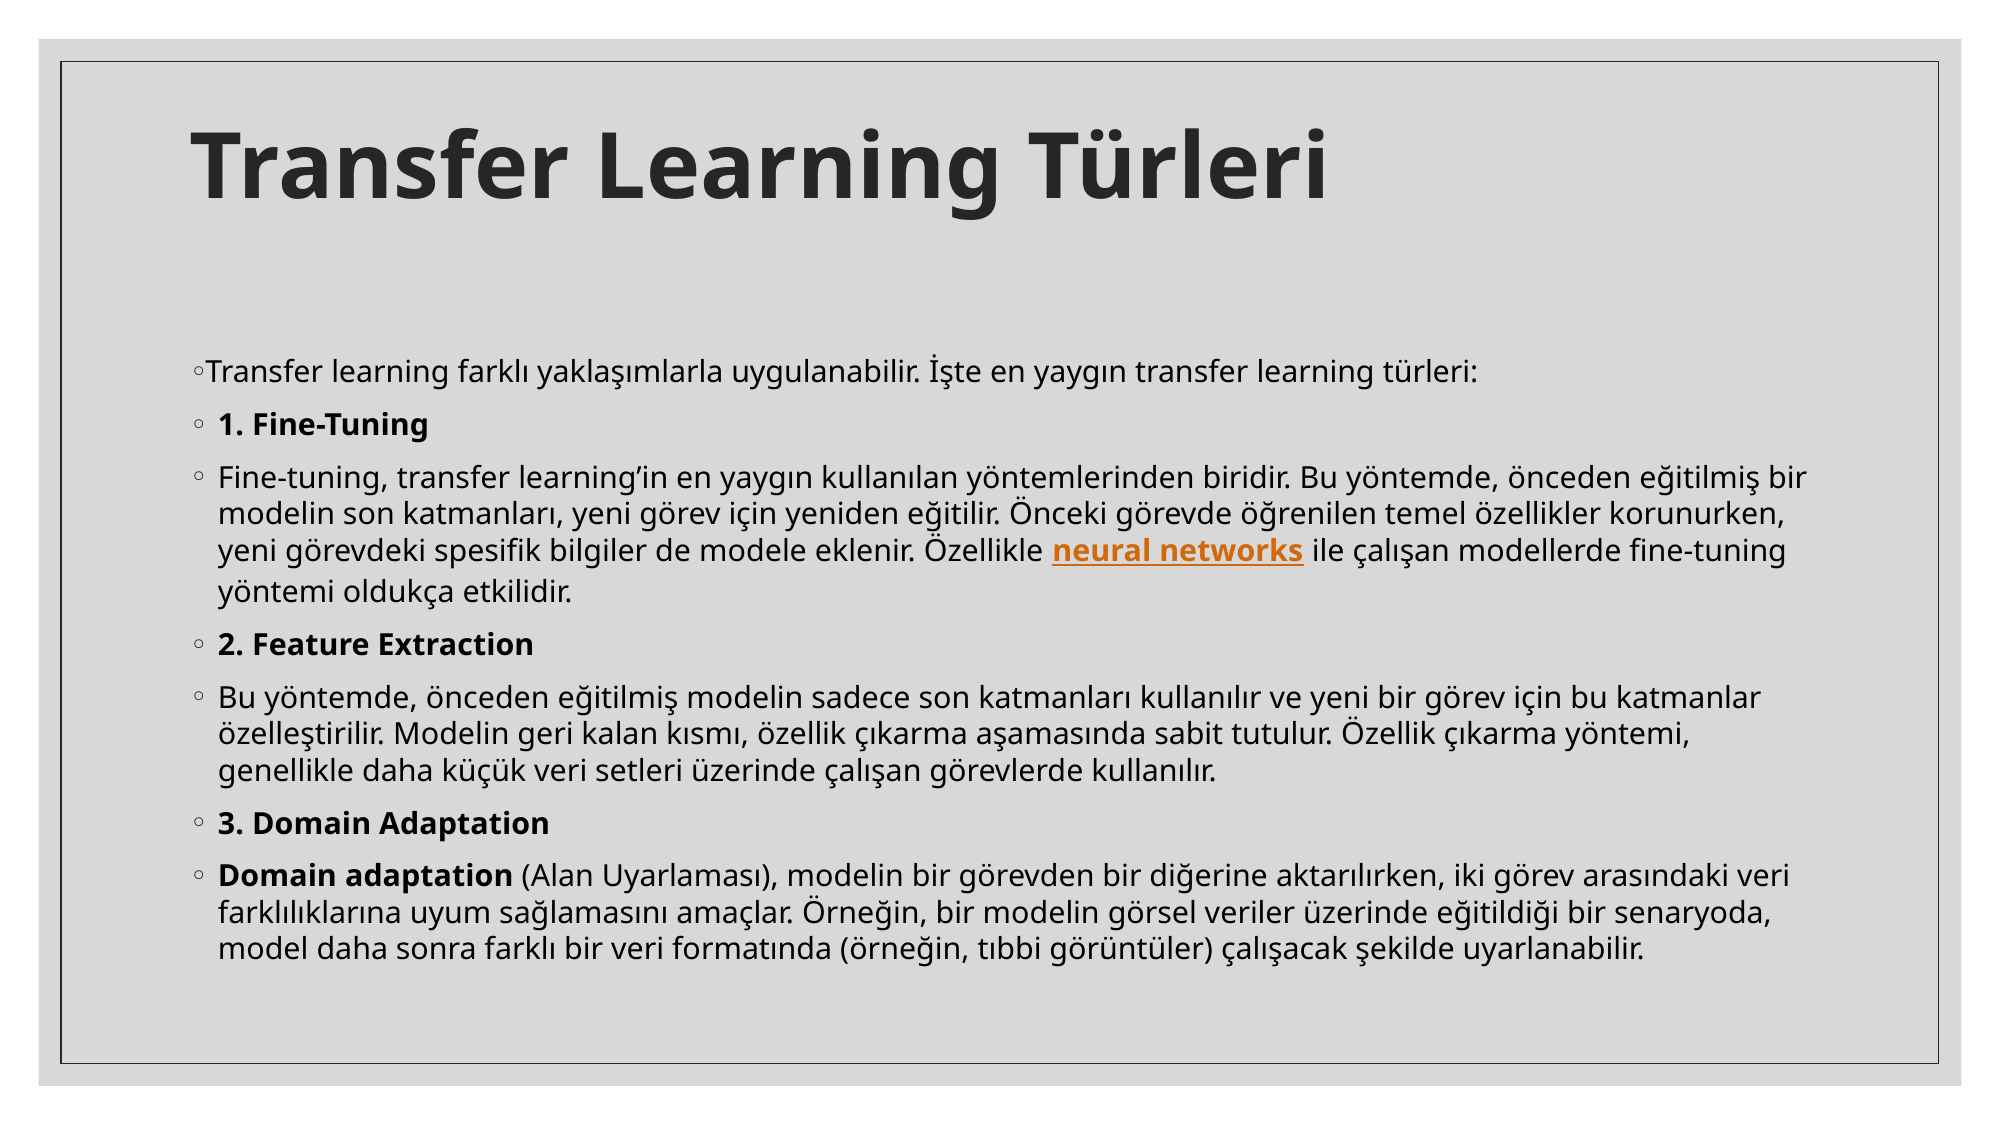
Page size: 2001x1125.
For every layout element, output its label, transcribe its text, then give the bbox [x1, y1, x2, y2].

title Transfer Learning Türleri [174, 105, 1825, 331]
list Transfer learning farklı yaklaşımlarla uygulanabilir. İşte en yaygın transfer learning türleri: 1. Fine-Tuning Fine-tuning, transfer learning’in en yaygın kullanılan yöntemlerinden biridir. Bu yöntemde, önceden eğitilmiş bir modelin son katmanları, yeni görev için yeniden eğitilir. Önceki görevde öğrenilen temel özellikler korunurken, yeni görevdeki spesifik bilgiler de modele eklenir. Özellikle neural networks ile çalışan modellerde fine-tuning yöntemi oldukça etkilidir. 2. Feature Extraction Bu yöntemde, önceden eğitilmiş modelin sadece son katmanları kullanılır ve yeni bir görev için bu katmanlar özelleştirilir. Modelin geri kalan kısmı, özellik çıkarma aşamasında sabit tutulur. Özellik çıkarma yöntemi, genellikle daha küçük veri setleri üzerinde çalışan görevlerde kullanılır. 3. Domain Adaptation Domain adaptation (Alan Uyarlaması), modelin bir görevden bir diğerine aktarılırken, iki görev arasındaki veri farklılıklarına uyum sağlamasını amaçlar. Örneğin, bir modelin görsel veriler üzerinde eğitildiği bir senaryoda, model daha sonra farklı bir veri formatında (örneğin, tıbbi görüntüler) çalışacak şekilde uyarlanabilir. [174, 345, 1825, 977]
